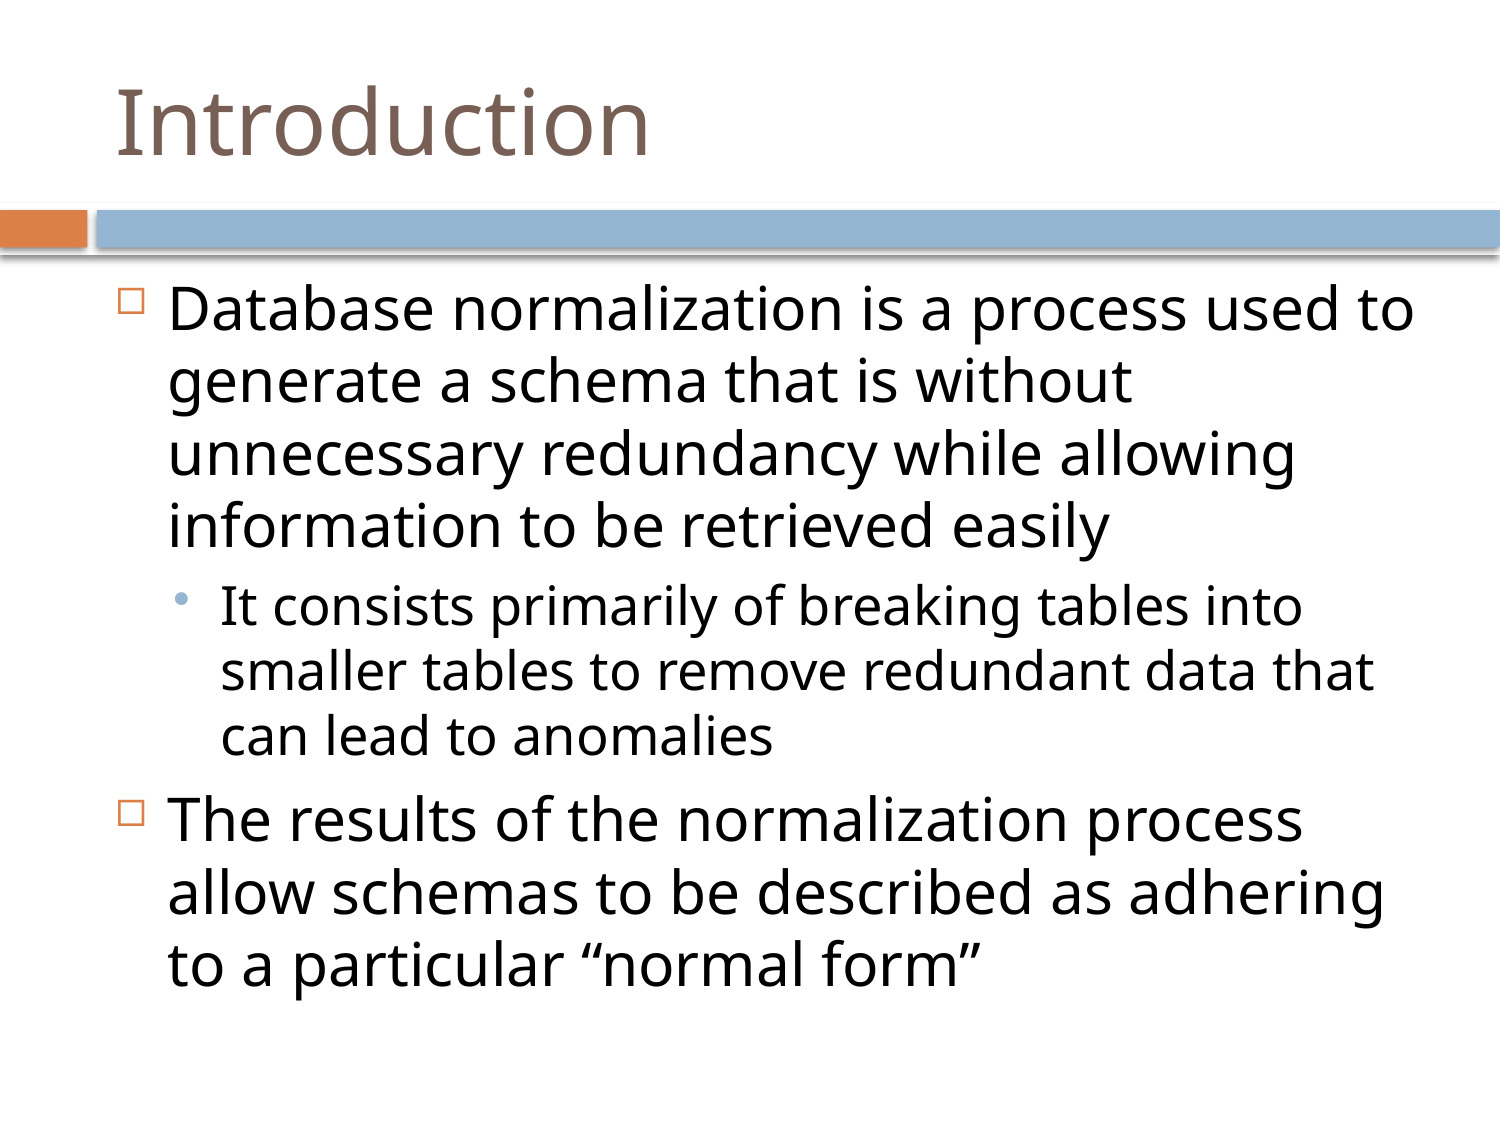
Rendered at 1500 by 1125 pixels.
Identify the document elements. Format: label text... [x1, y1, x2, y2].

title Introduction [100, 37, 1438, 200]
list Database normalization is a process used to generate a schema that is without unnecessary redundancy while allowing information to be retrieved easily It consists primarily of breaking tables into smaller tables to remove redundant data that can lead to anomalies The results of the normalization process allow schemas to be described as adhering to a particular “normal form” [100, 262, 1438, 1025]
